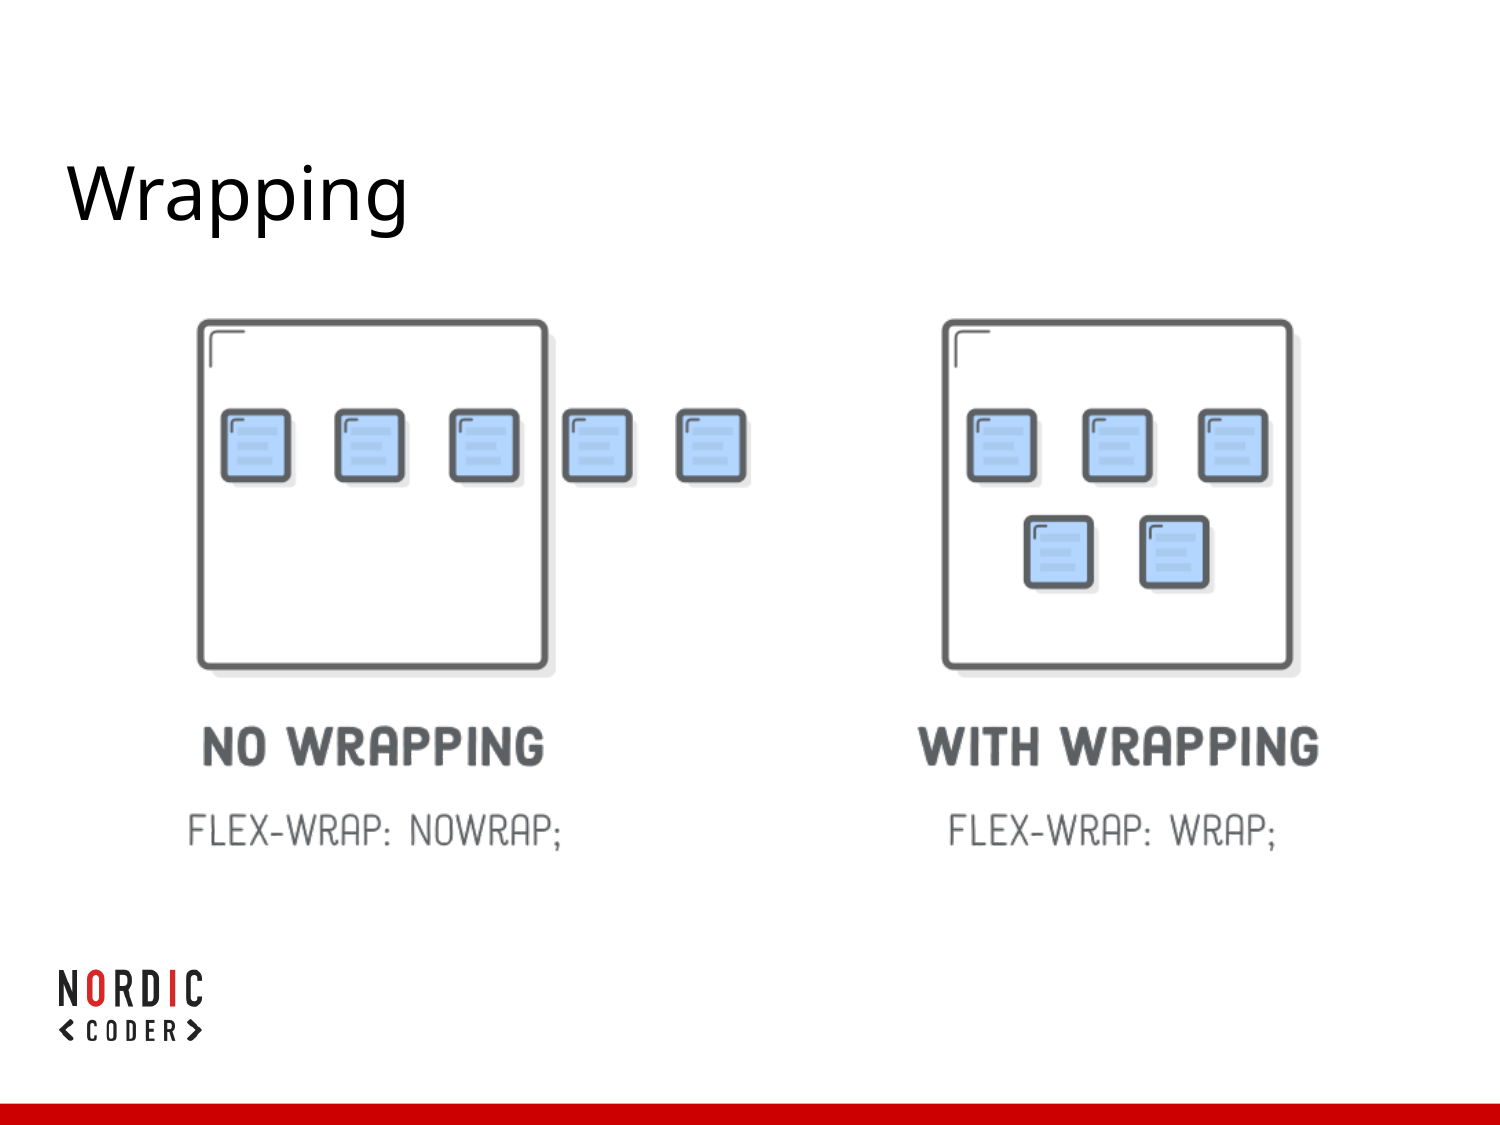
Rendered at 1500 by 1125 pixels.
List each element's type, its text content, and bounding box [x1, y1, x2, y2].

title Wrapping [50, 68, 1450, 252]
picture [50, 968, 209, 1041]
picture [132, 253, 1368, 906]
